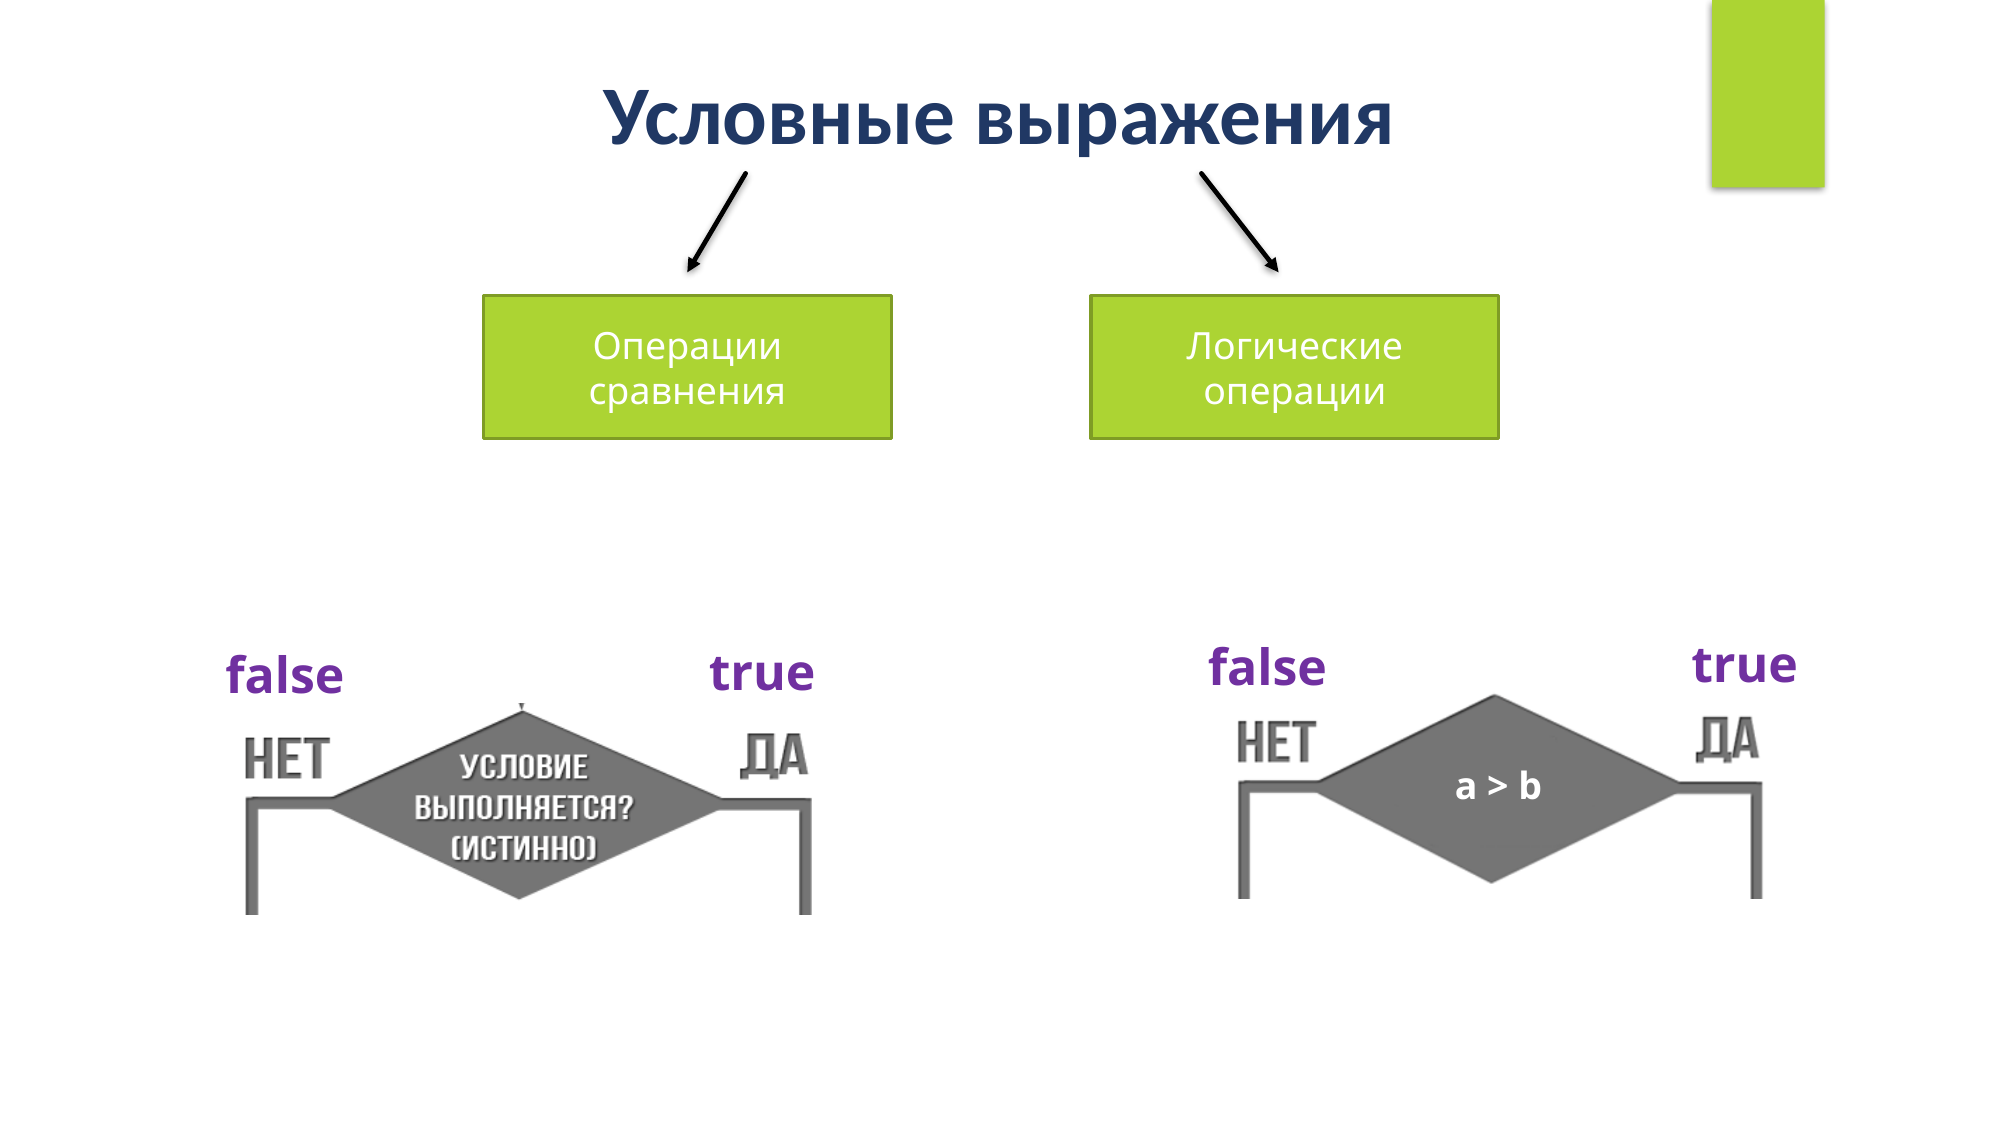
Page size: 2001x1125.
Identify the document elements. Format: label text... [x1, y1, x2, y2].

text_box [1201, 173, 1279, 273]
text_box Операции сравнения [482, 294, 893, 440]
text_box false [210, 635, 376, 701]
text_box false [1193, 628, 1358, 686]
text_box Условные выражения [353, 48, 1647, 174]
text_box true [694, 632, 859, 701]
text_box Логические операции [1089, 294, 1500, 440]
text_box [1170, 687, 1827, 900]
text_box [687, 173, 746, 273]
text_box true [1676, 624, 1842, 700]
picture [173, 703, 887, 916]
